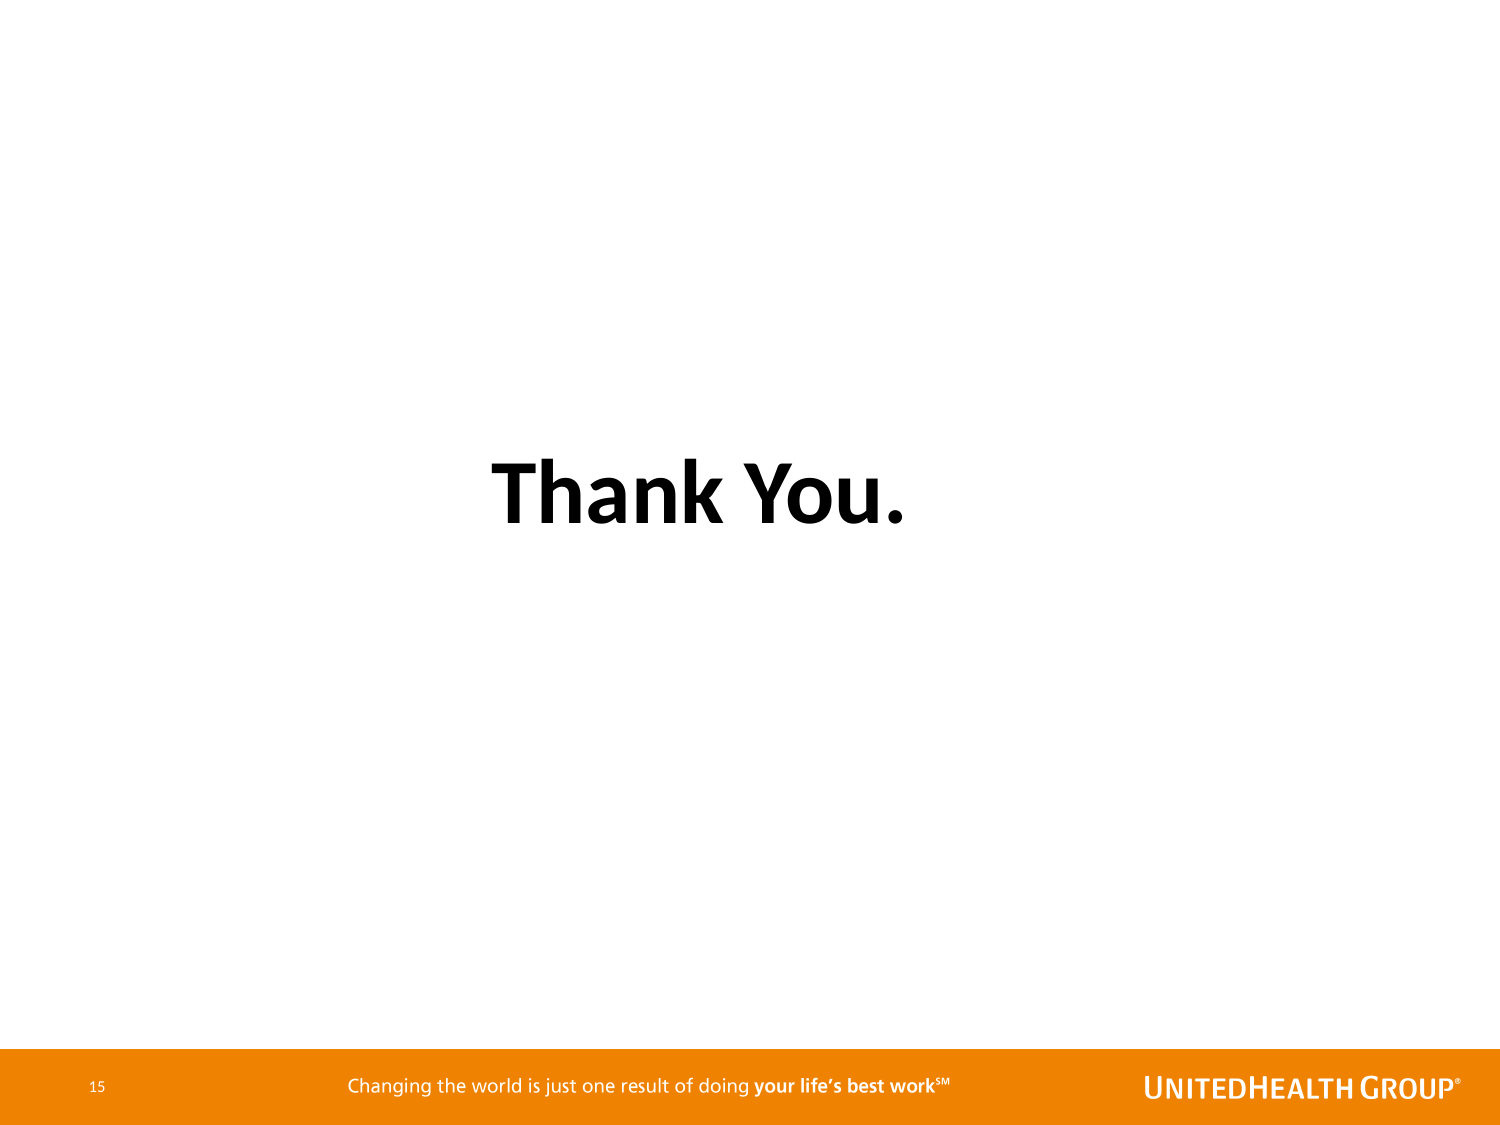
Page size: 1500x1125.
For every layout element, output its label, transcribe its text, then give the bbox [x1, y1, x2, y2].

title Thank You. [24, 425, 1375, 526]
picture [0, 1049, 1500, 1125]
